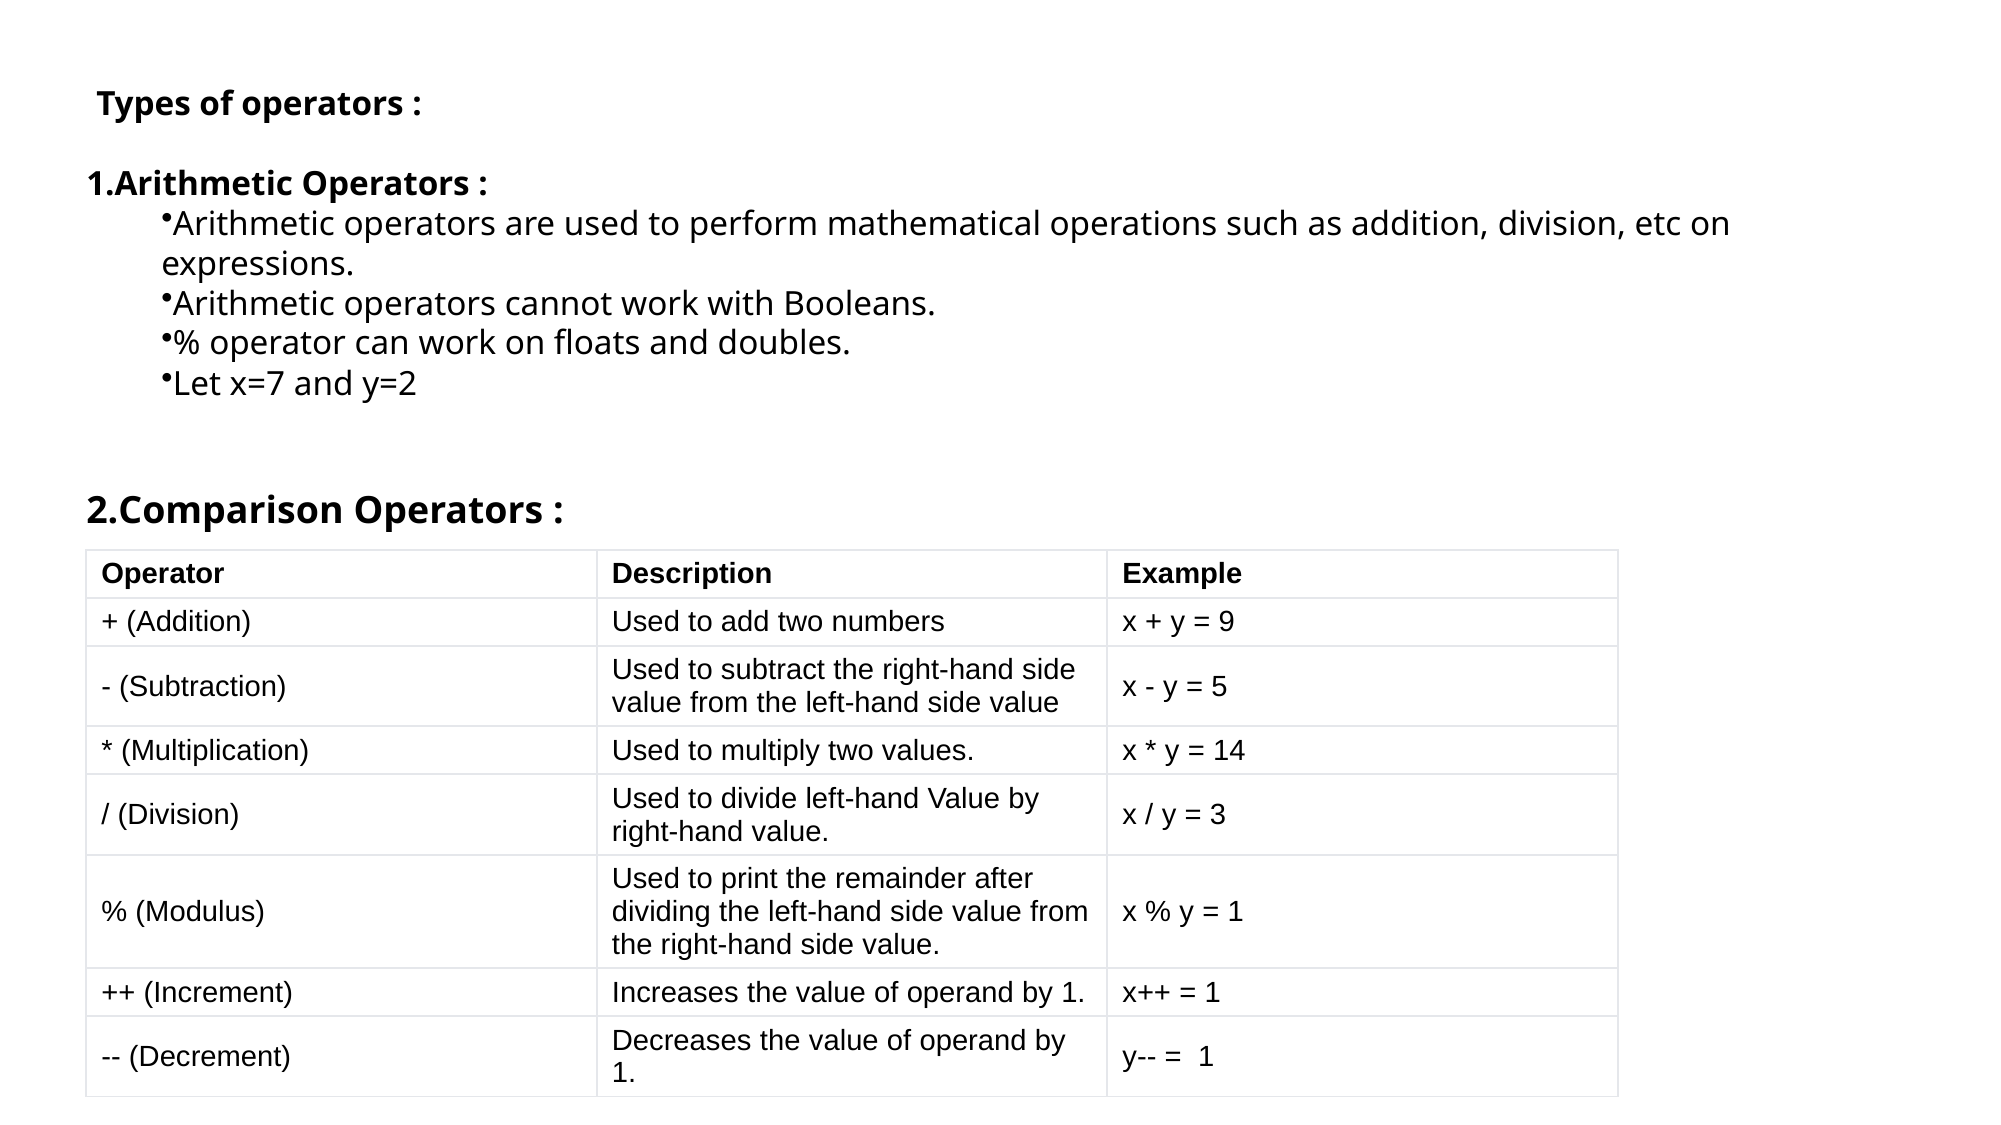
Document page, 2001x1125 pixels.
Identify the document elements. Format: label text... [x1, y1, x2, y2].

table_cell / (Division) [87, 775, 596, 854]
text_box Types of operators : Arithmetic Operators : Arithmetic operators are used to perform mathematical operations such as addition, division, etc on expressions. Arithmetic operators cannot work with Booleans. % operator can work on floats and doubles. Let x=7 and y=2 Comparison Operators : [86, 82, 1863, 577]
table_header Description [598, 577, 1106, 597]
table_cell x++ = 1 [1108, 969, 1617, 1015]
table_cell Decreases the value of operand by 1. [598, 1017, 1106, 1096]
table_cell % (Modulus) [87, 856, 596, 967]
table_cell Used to print the remainder after dividing the left-hand side value from the right-hand side value. [598, 856, 1106, 967]
table_cell x + y = 9 [1108, 599, 1617, 645]
table_cell Used to divide left-hand Value by right-hand value. [598, 775, 1106, 854]
table_cell Used to add two numbers [598, 599, 1106, 645]
table_cell Used to multiply two values. [598, 727, 1106, 773]
table_cell + (Addition) [87, 599, 596, 645]
table_cell Increases the value of operand by 1. [598, 969, 1106, 1015]
table_cell x * y = 14 [1108, 727, 1617, 773]
table_cell x / y = 3 [1108, 775, 1617, 854]
table_cell - (Subtraction) [87, 647, 596, 725]
table_header Operator [87, 577, 596, 597]
table_header Example [1108, 577, 1617, 597]
table_cell -- (Decrement) [87, 1017, 596, 1096]
table_cell x - y = 5 [1108, 647, 1617, 725]
table_cell x % y = 1 [1108, 856, 1617, 967]
table_cell Used to subtract the right-hand side value from the left-hand side value [598, 647, 1106, 725]
table_cell ++ (Increment) [87, 969, 596, 1015]
table_cell y-- = 1 [1108, 1017, 1617, 1096]
table_cell * (Multiplication) [87, 727, 596, 773]
